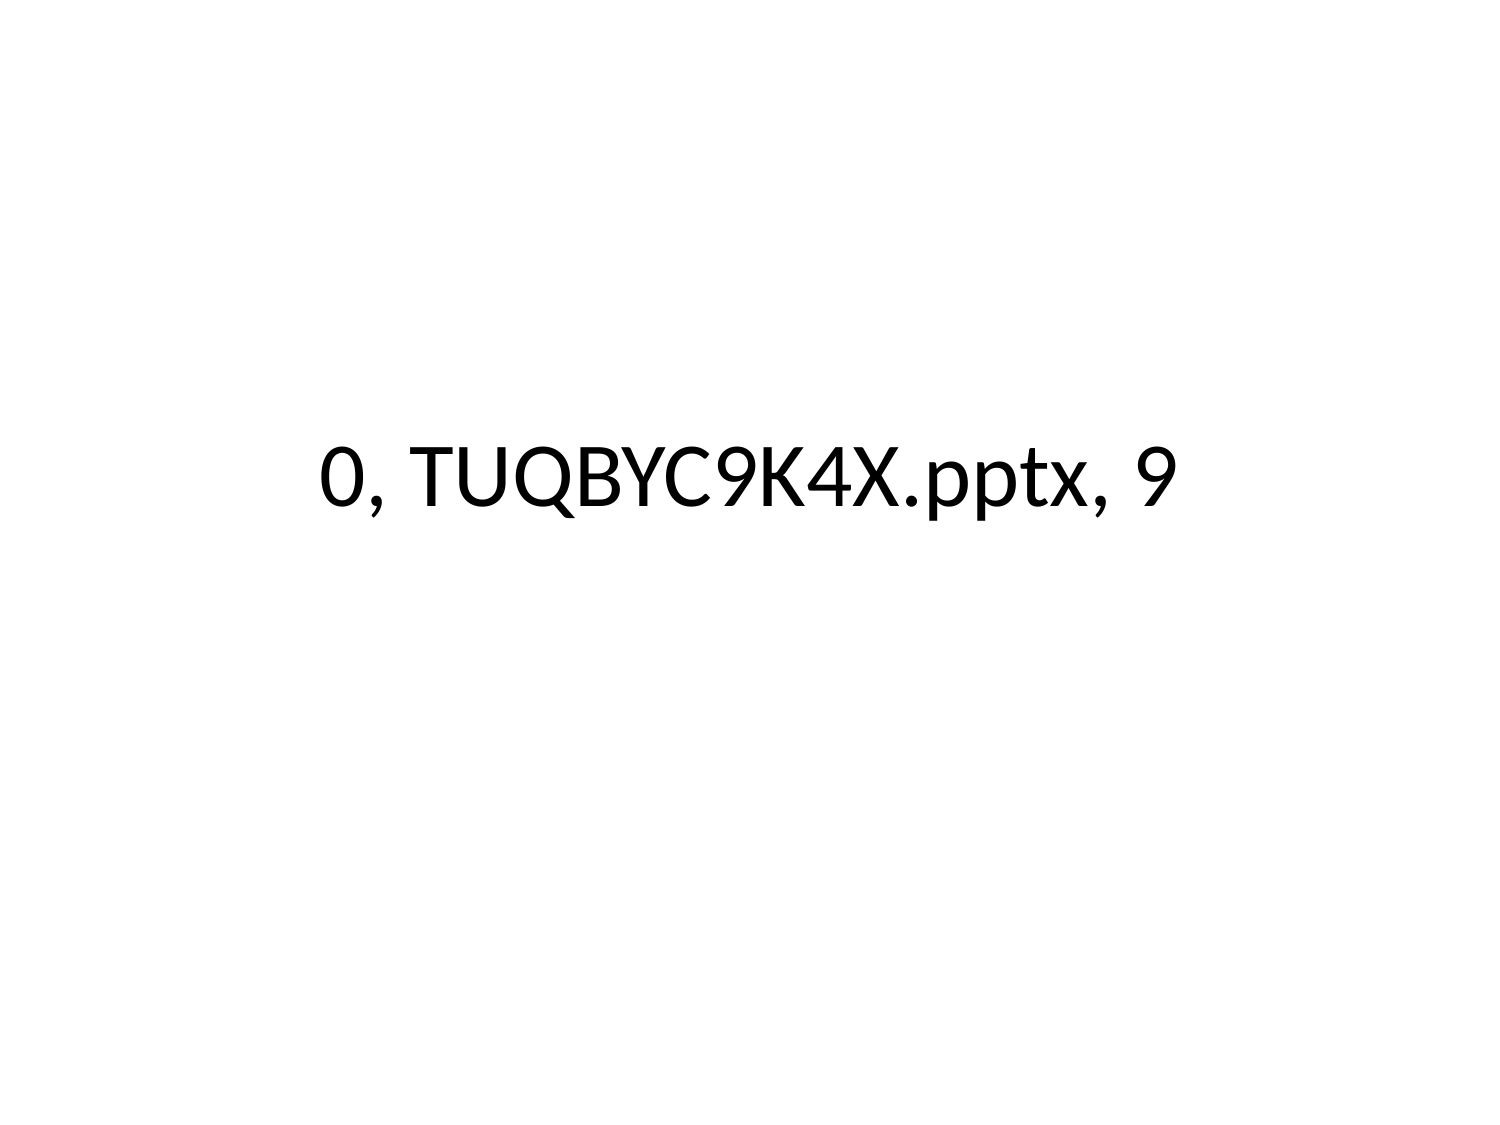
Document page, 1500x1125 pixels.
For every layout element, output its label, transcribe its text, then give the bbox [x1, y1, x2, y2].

title 0, TUQBYC9K4X.pptx, 9 [112, 349, 1388, 591]
